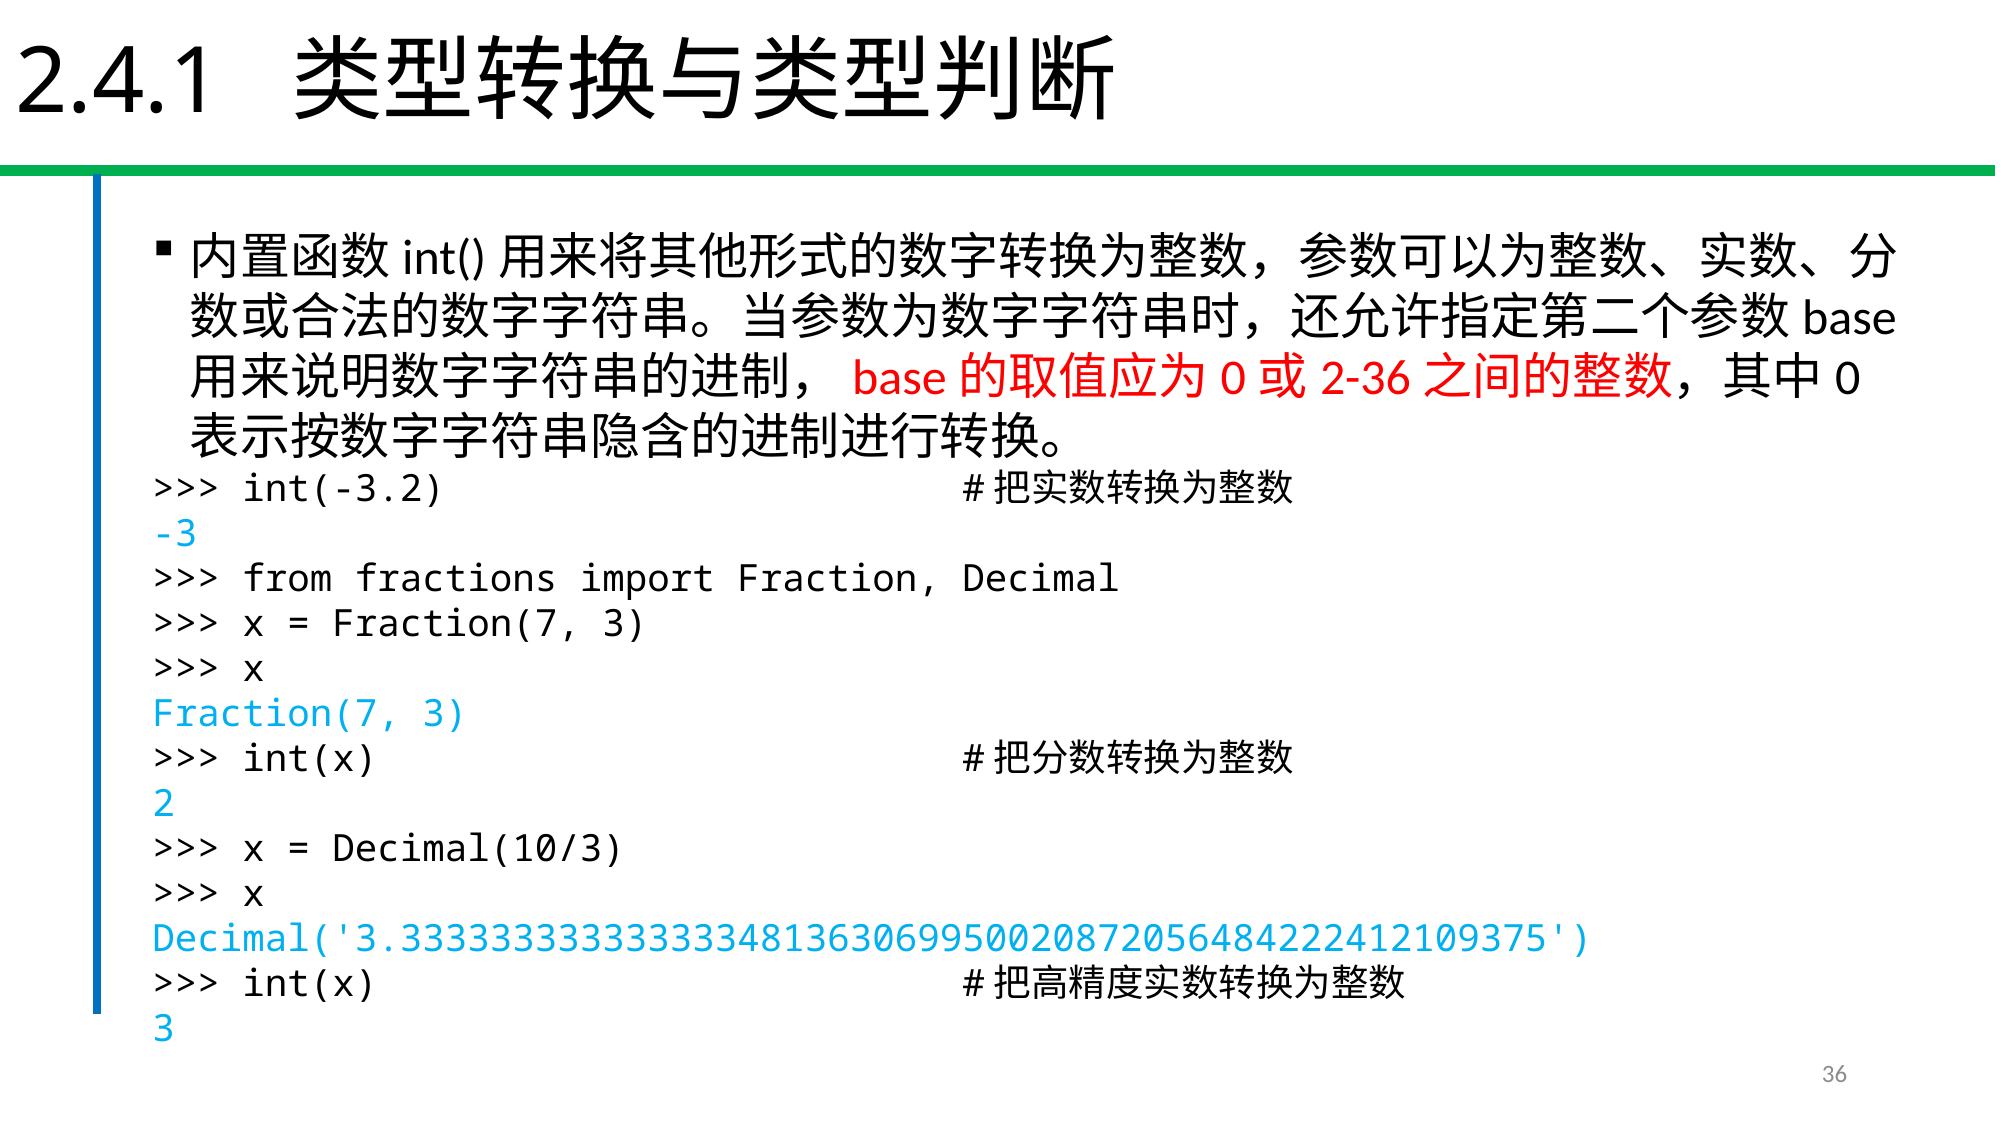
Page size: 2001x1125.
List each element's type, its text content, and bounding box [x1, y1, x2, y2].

title 2.4.1 类型转换与类型判断 [0, 0, 1995, 165]
list 内置函数int()用来将其他形式的数字转换为整数，参数可以为整数、实数、分数或合法的数字字符串。当参数为数字字符串时，还允许指定第二个参数base用来说明数字字符串的进制，base的取值应为0或2-36之间的整数，其中0表示按数字字符串隐含的进制进行转换。 >>> int(-3.2) #把实数转换为整数 -3 >>> from fractions import Fraction, Decimal >>> x = Fraction(7, 3) >>> x Fraction(7, 3) >>> int(x) #把分数转换为整数 2 >>> x = Decimal(10/3) >>> x Decimal('3.333333333333333481363069950020872056484222412109375') >>> int(x) #把高精度实数转换为整数 3 [137, 216, 1929, 1068]
slide_number 36 [1412, 1042, 1863, 1103]
